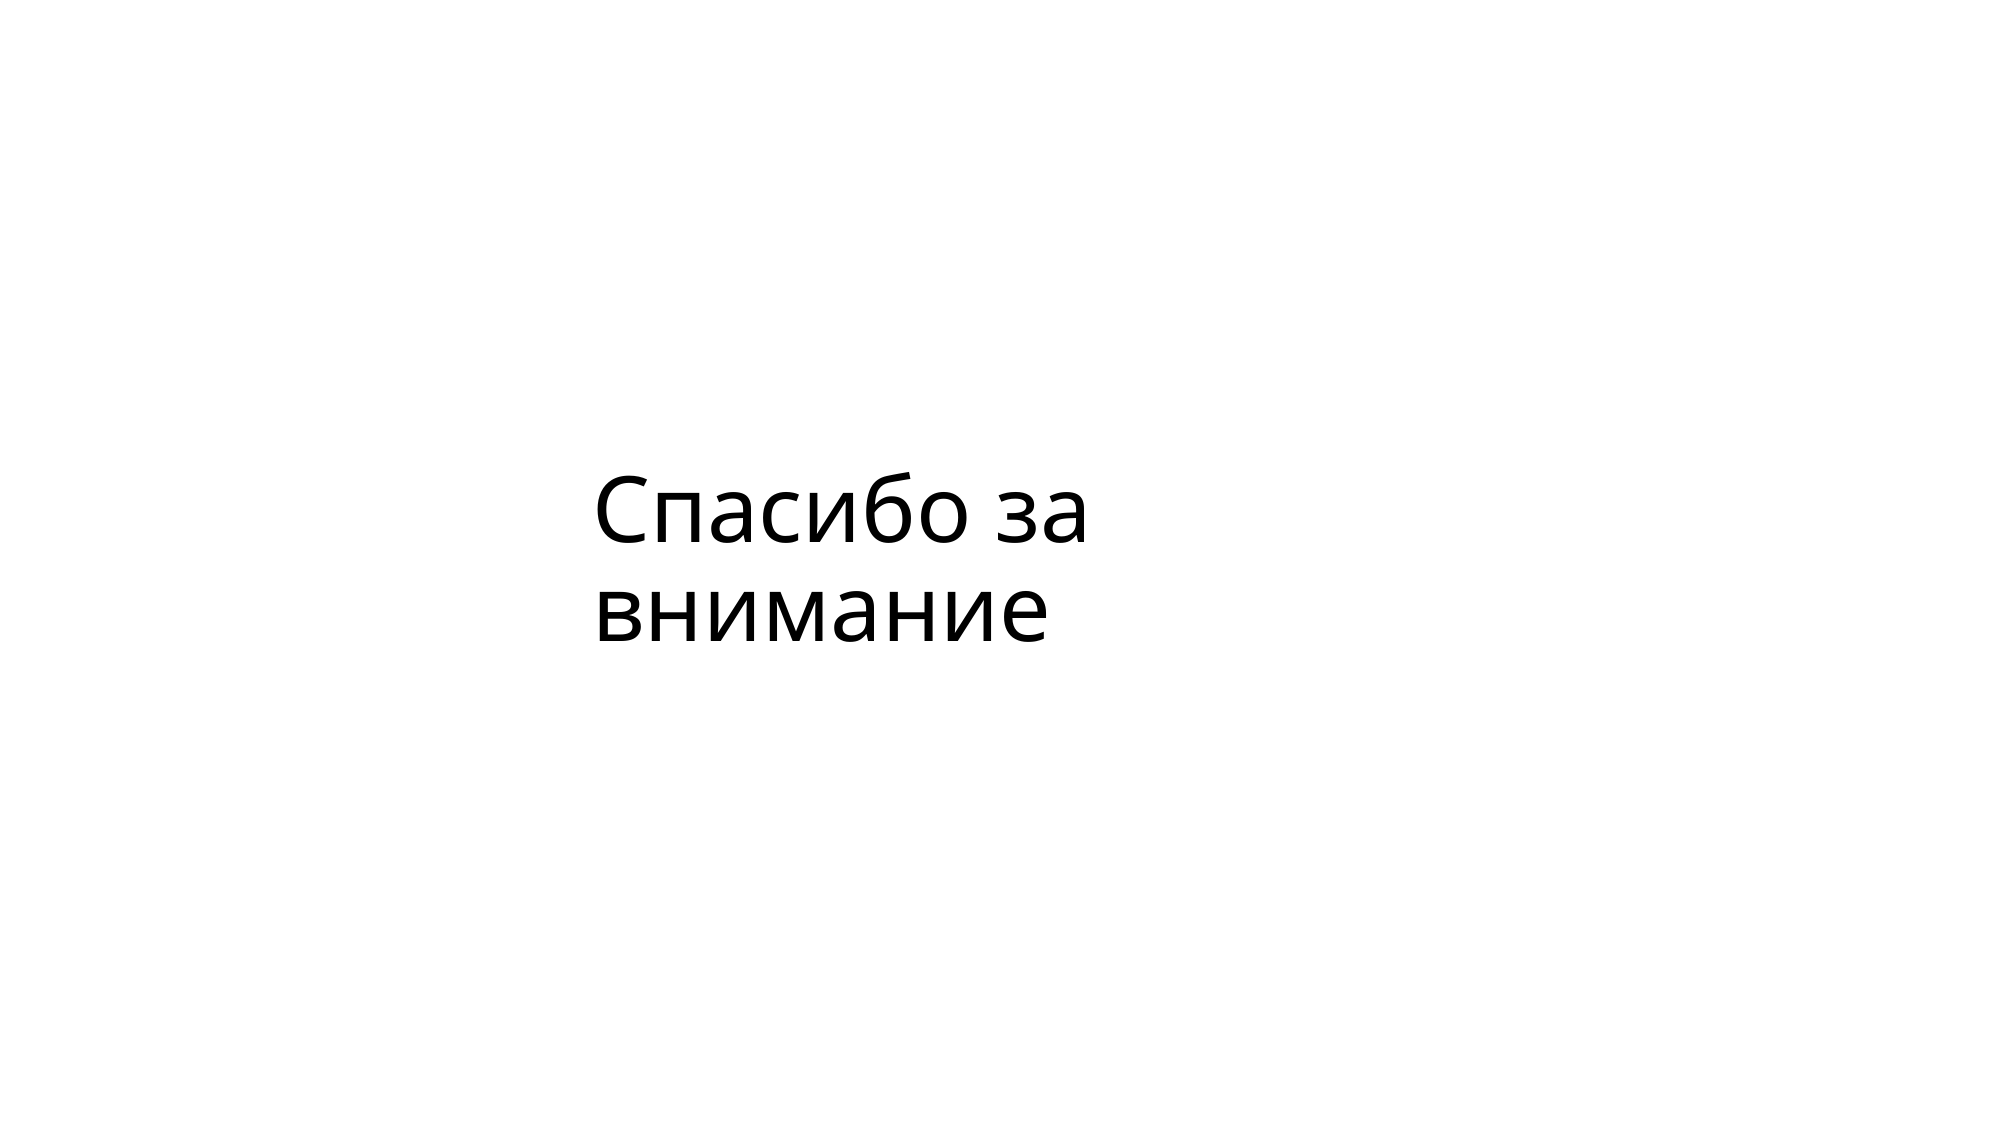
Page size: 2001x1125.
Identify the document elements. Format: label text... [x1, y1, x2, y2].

title Спасибо за внимание [577, 453, 1498, 672]
